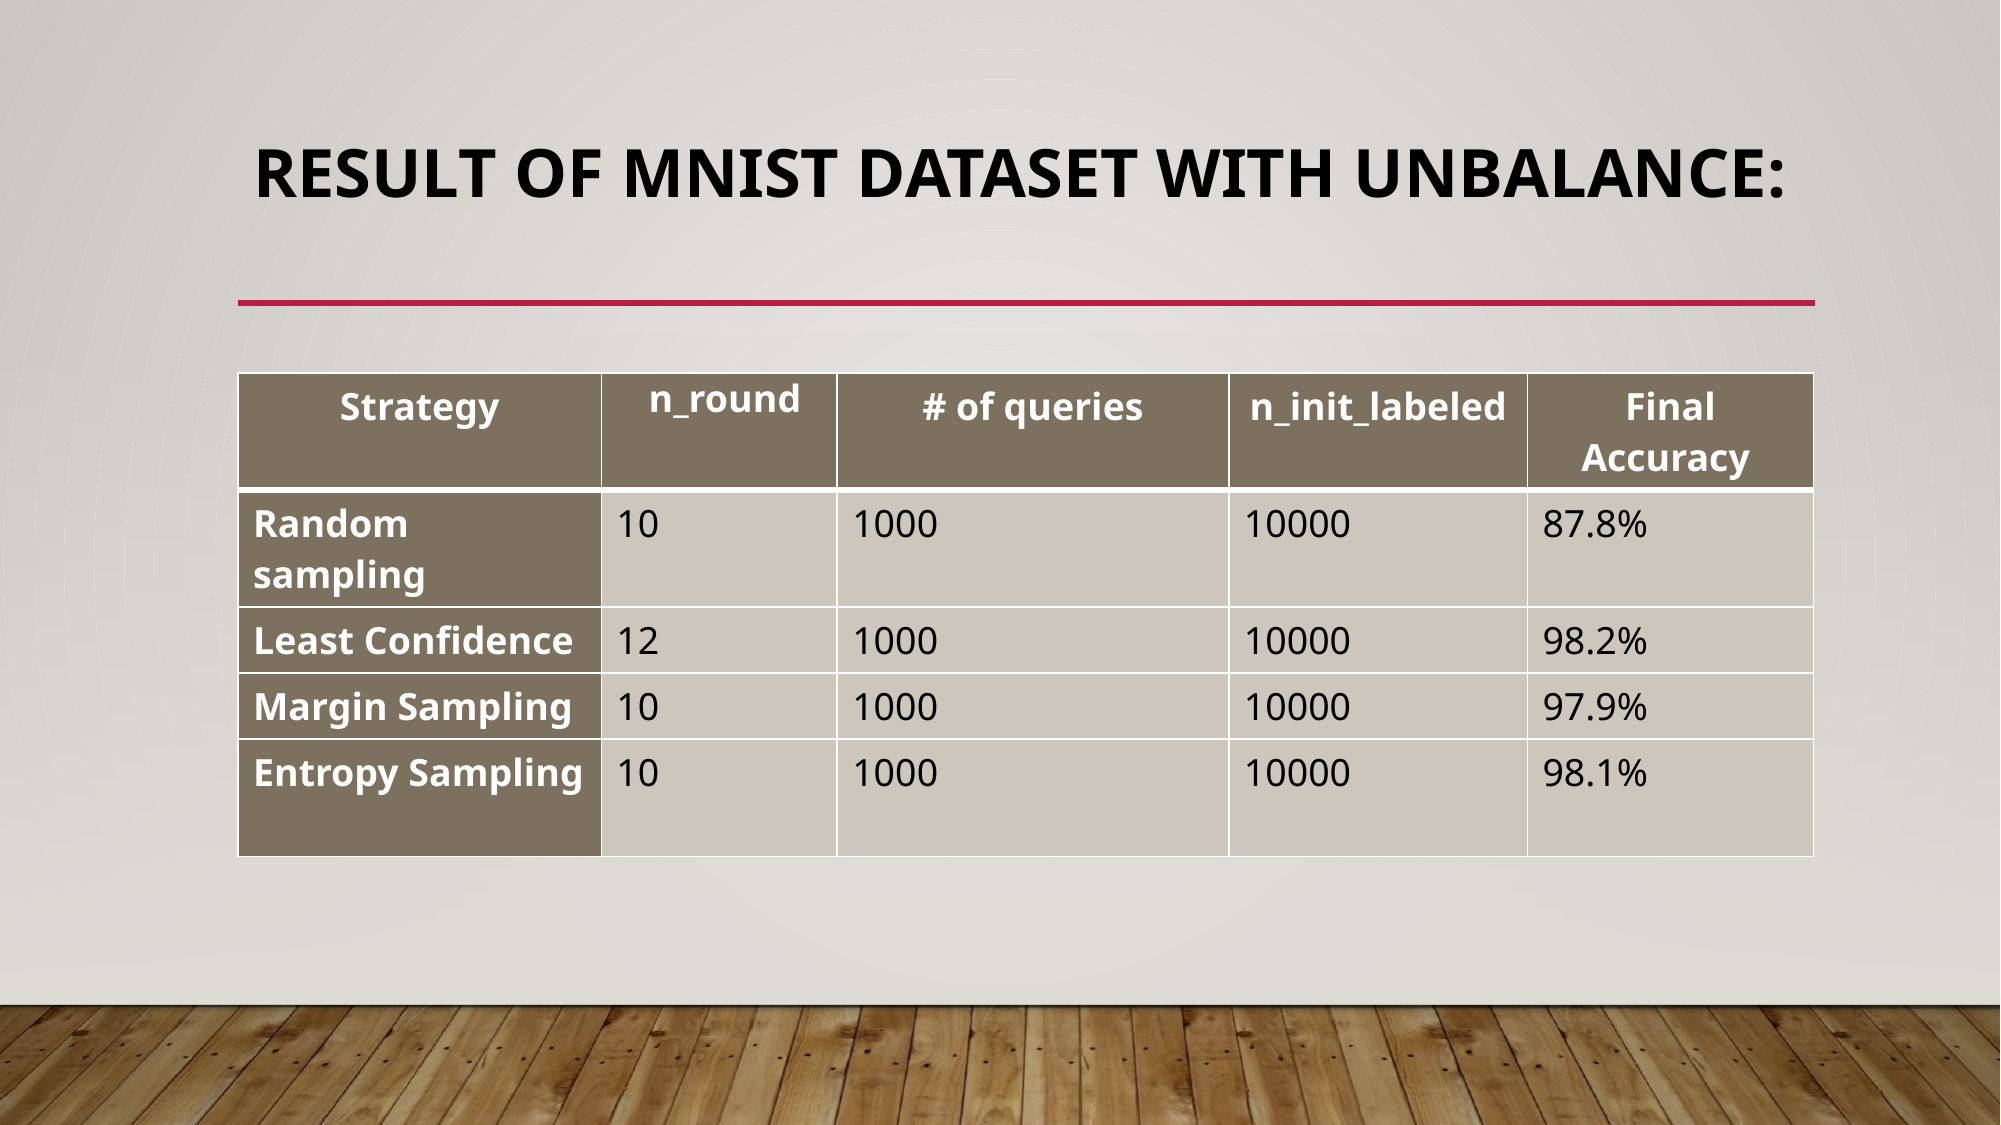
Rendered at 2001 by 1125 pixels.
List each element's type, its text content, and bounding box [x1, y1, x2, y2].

table_cell 10000 [1230, 674, 1527, 738]
table_cell 1000 [838, 674, 1228, 738]
table_cell 1000 [838, 608, 1228, 672]
table_header n_round [602, 374, 836, 487]
table_cell 87.8% [1528, 493, 1813, 606]
table_cell 1000 [838, 493, 1228, 606]
table_header # of queries [838, 374, 1228, 487]
table_cell Entropy Sampling [239, 740, 601, 856]
table_cell Random sampling [239, 493, 601, 606]
table_cell 98.2% [1528, 608, 1813, 672]
table_cell 10000 [1230, 740, 1527, 856]
table_cell 10000 [1230, 608, 1527, 672]
table_cell 98.1% [1528, 740, 1813, 856]
table_cell 1000 [838, 740, 1228, 856]
table_header n_init_labeled [1230, 374, 1527, 487]
table_header Final Accuracy [1528, 374, 1813, 487]
table_cell 10 [602, 740, 836, 856]
table_header Strategy [239, 374, 601, 487]
title Result of MNIST dataset with Unbalance: [238, 131, 1814, 305]
table_cell 10000 [1230, 493, 1527, 606]
picture [0, 1005, 2000, 1125]
table_cell Margin Sampling [239, 674, 601, 738]
table_cell 10 [602, 674, 836, 738]
table_cell 97.9% [1528, 674, 1813, 738]
table_cell 12 [602, 608, 836, 672]
table_cell Least Confidence [239, 608, 601, 672]
table_cell 10 [602, 493, 836, 606]
